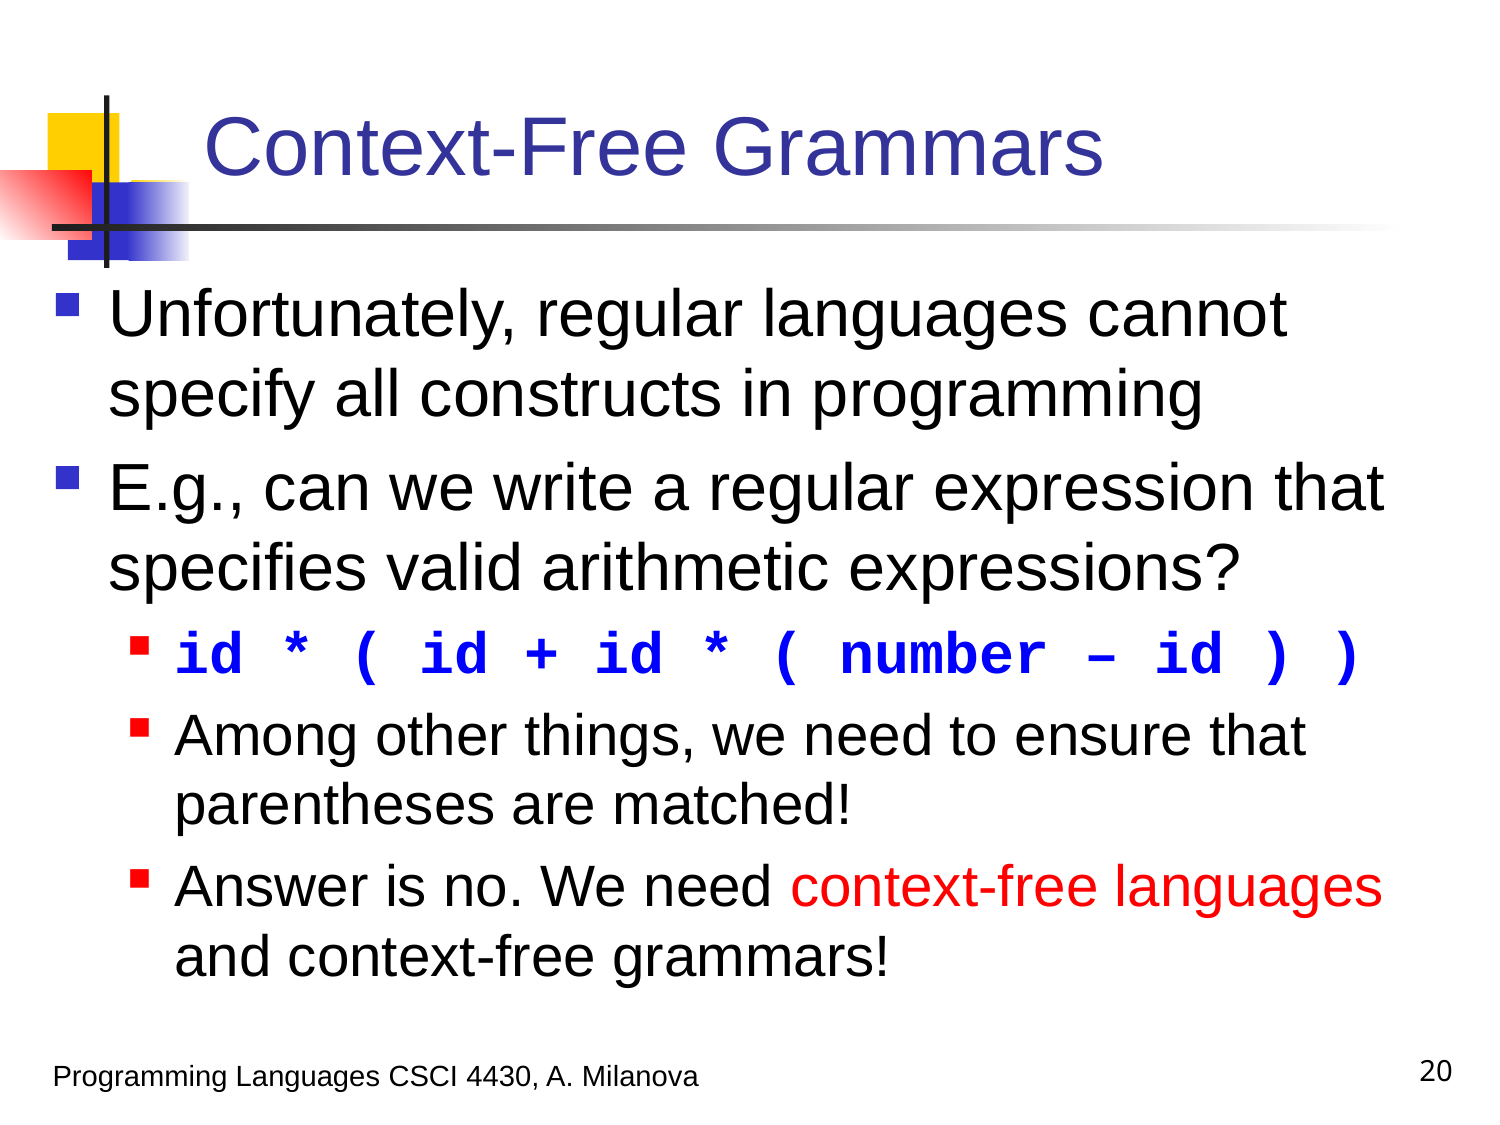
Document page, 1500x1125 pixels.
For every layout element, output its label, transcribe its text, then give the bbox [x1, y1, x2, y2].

list Unfortunately, regular languages cannot specify all constructs in programming E.g., can we write a regular expression that specifies valid arithmetic expressions? id * ( id + id * ( number – id ) ) Among other things, we need to ensure that parentheses are matched! Answer is no. We need context-free languages and context-free grammars! [37, 262, 1469, 1006]
footer Programming Languages CSCI 4430, A. Milanova [37, 1024, 813, 1101]
slide_number 20 [1154, 1023, 1468, 1100]
title Context-Free Grammars [188, 35, 1468, 200]
